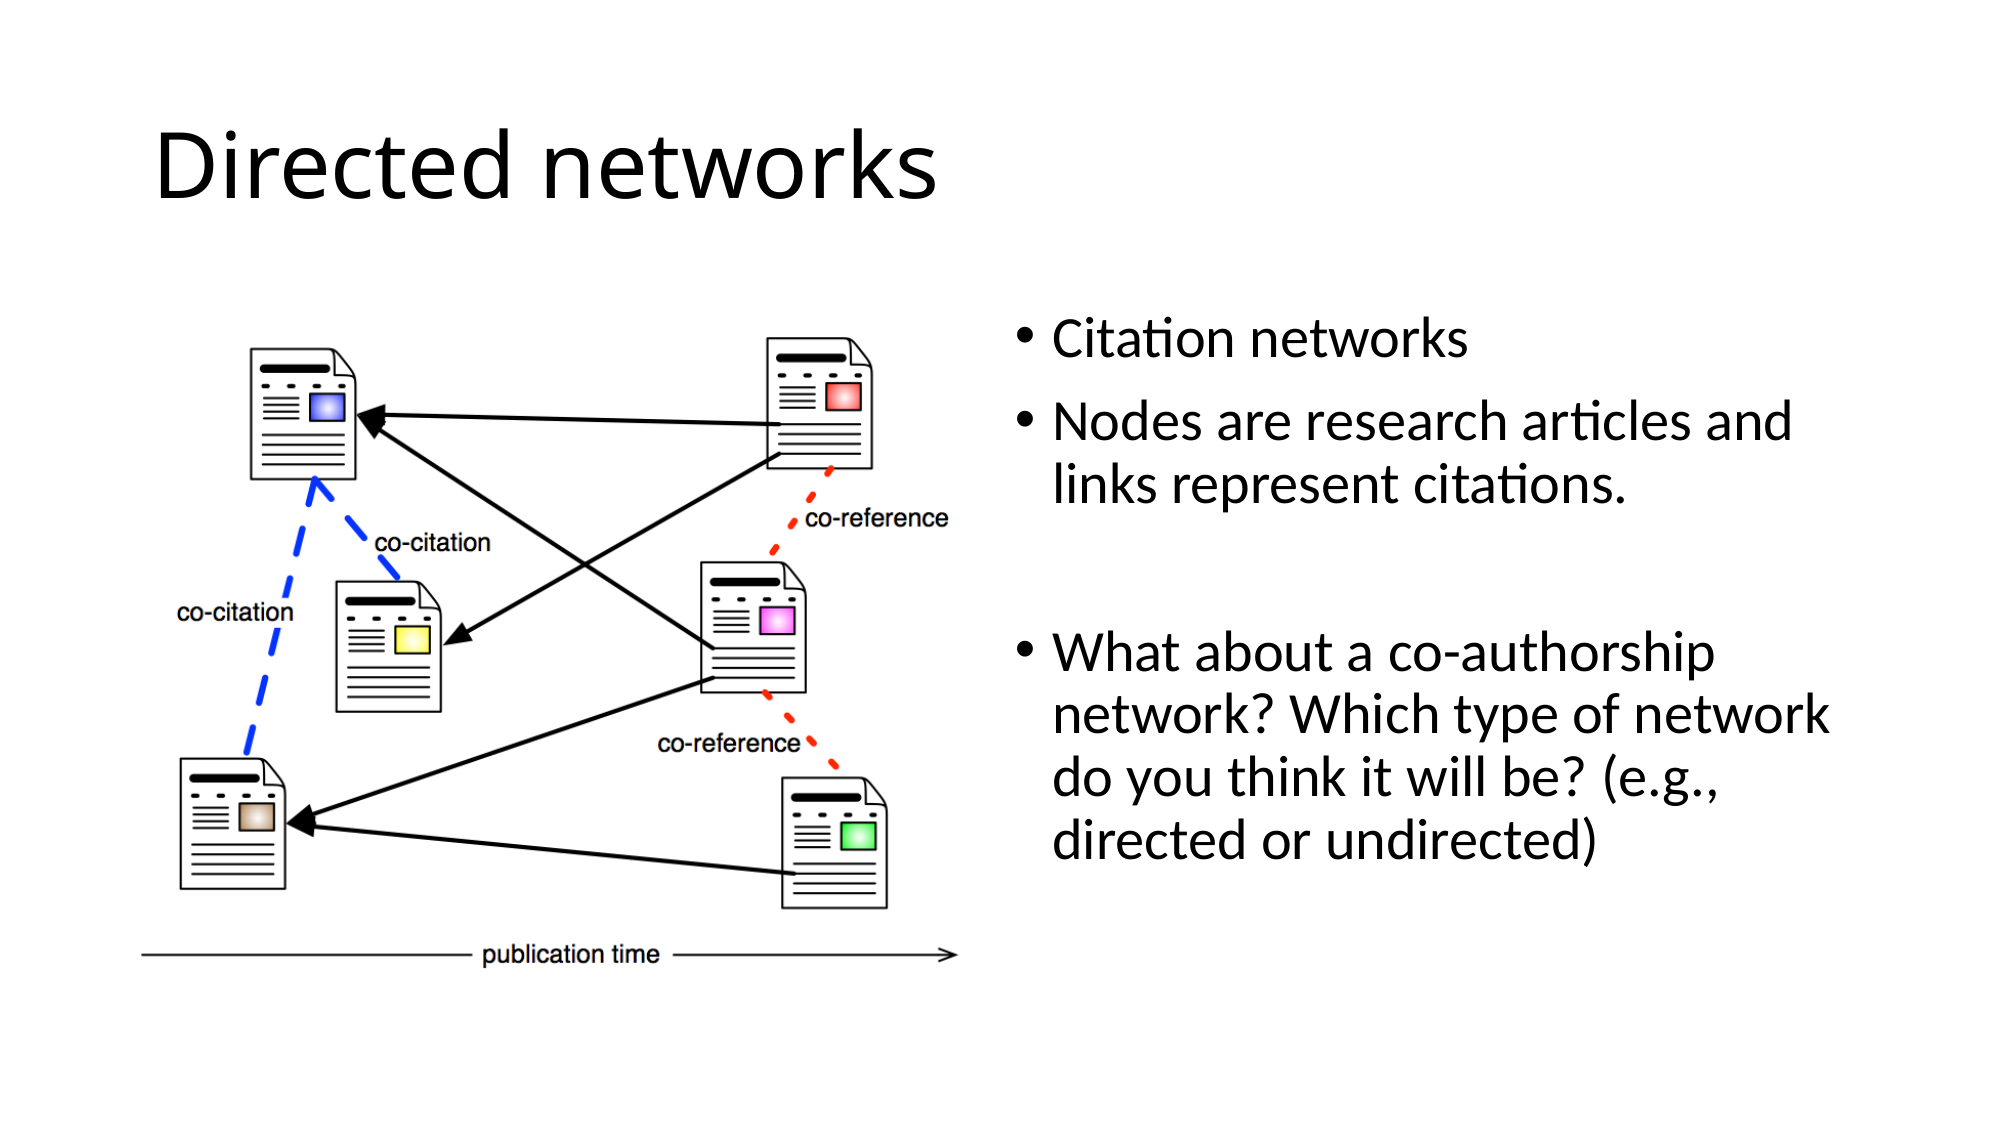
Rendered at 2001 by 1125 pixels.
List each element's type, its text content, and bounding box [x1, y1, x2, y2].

title Directed networks [137, 59, 1863, 278]
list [137, 333, 987, 971]
text_box Citation networks Nodes are research articles and links represent citations. What about a co-authorship network? Which type of network do you think it will be? (e.g., directed or undirected) [999, 299, 1863, 1014]
